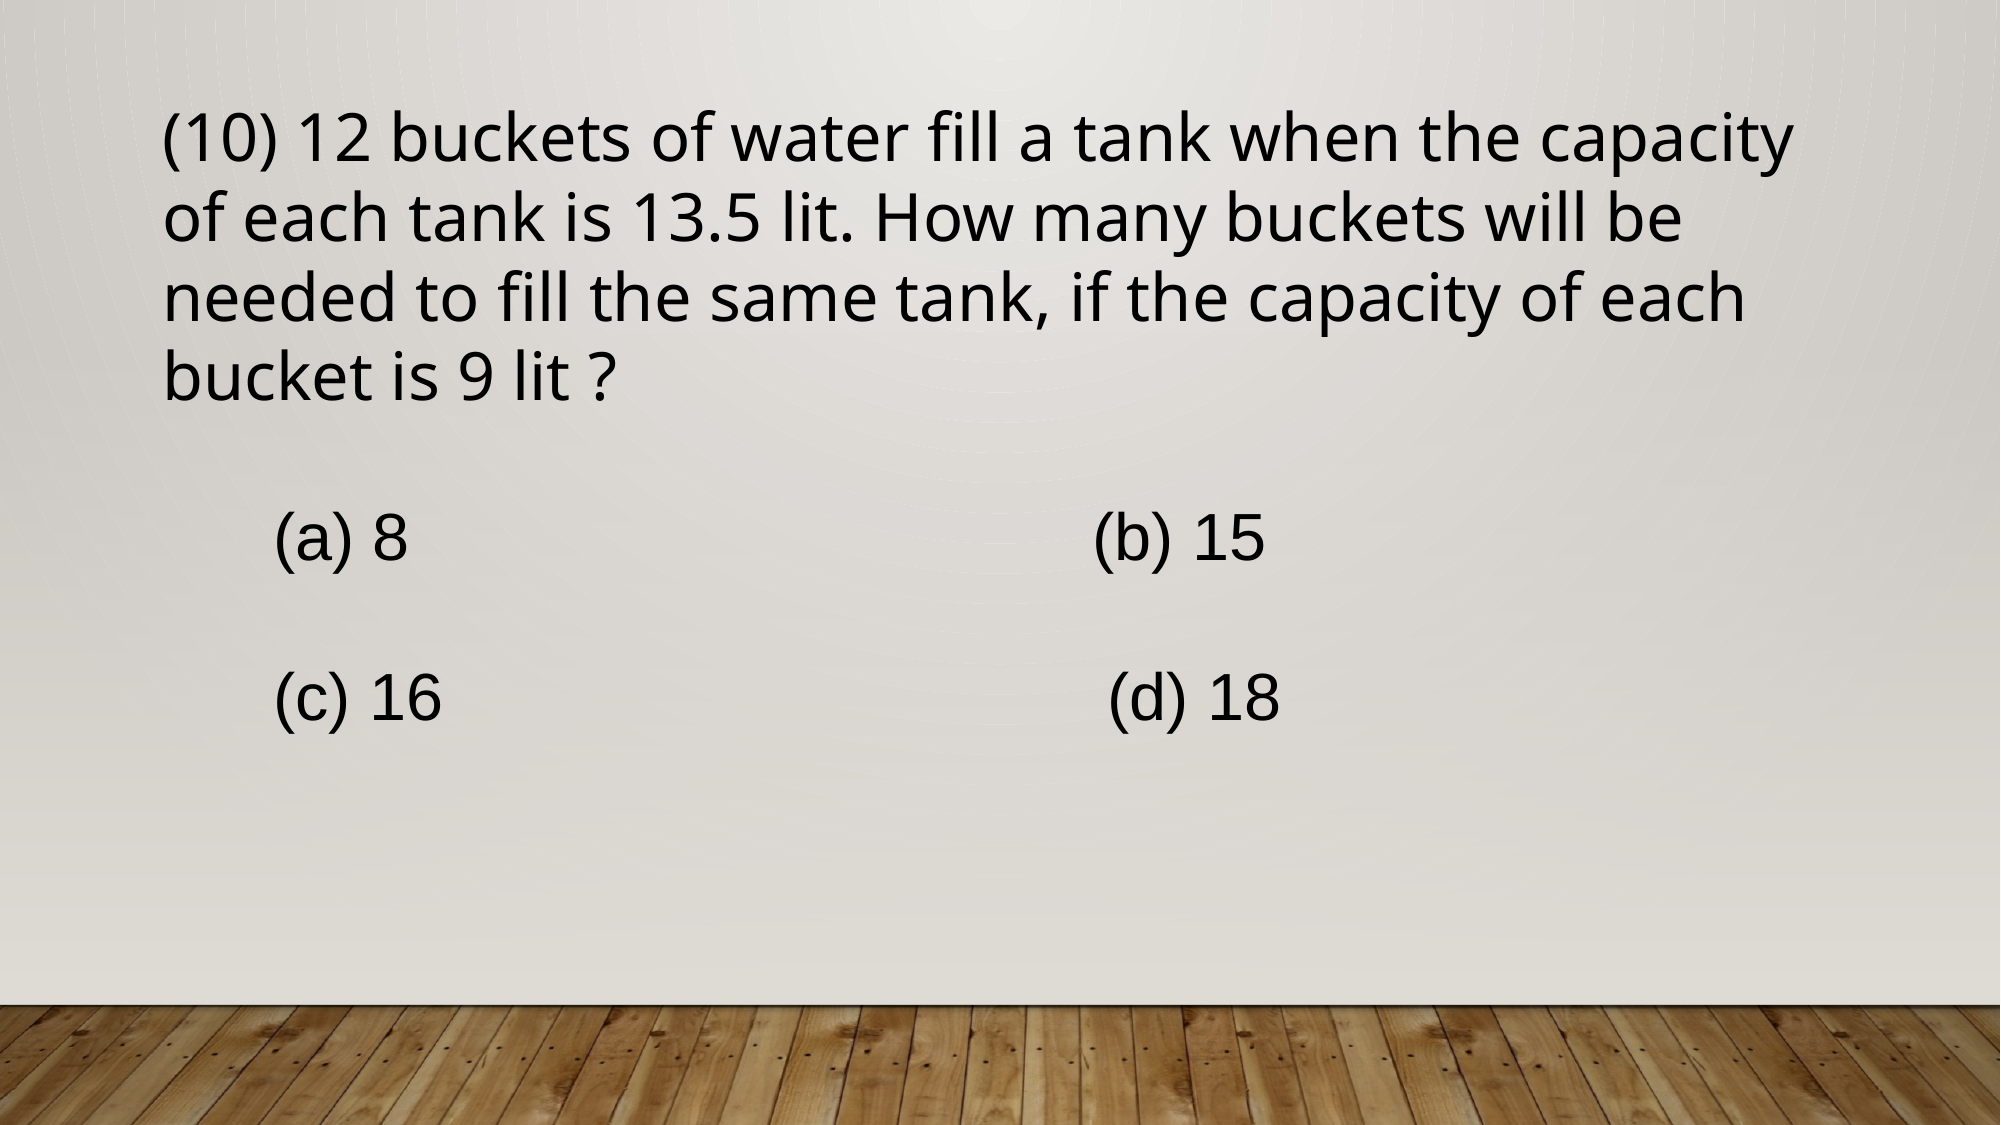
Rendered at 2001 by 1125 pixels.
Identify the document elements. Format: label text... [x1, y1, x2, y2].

picture [0, 1005, 2000, 1125]
text_box (10) 12 buckets of water fill a tank when the capacity of each tank is 13.5 lit. How many buckets will be needed to fill the same tank, if the capacity of each bucket is 9 lit ? (a) 8 (b) 15 (c) 16 (d) 18 [147, 86, 1854, 742]
